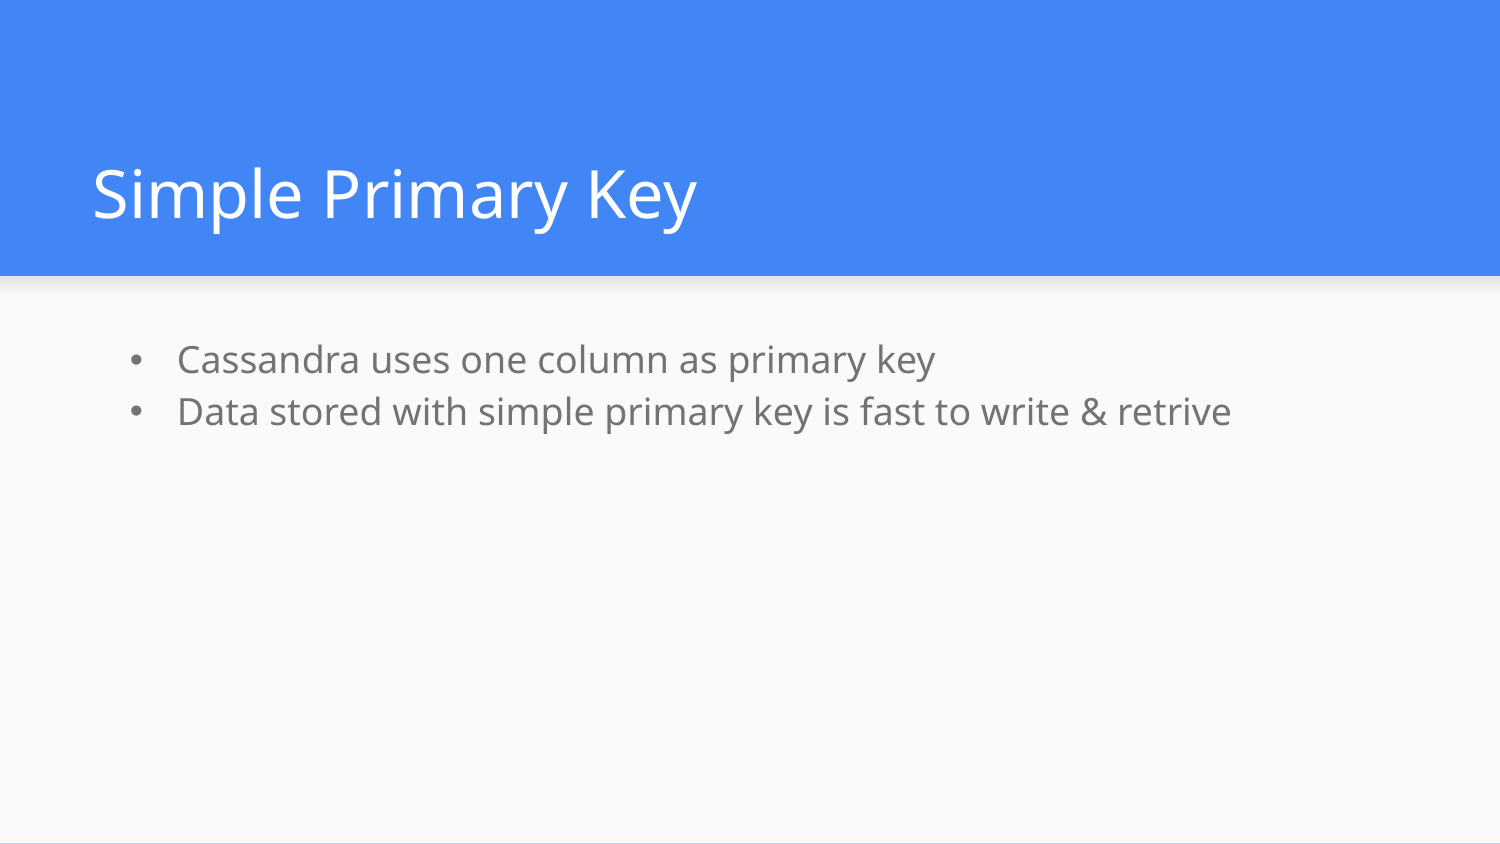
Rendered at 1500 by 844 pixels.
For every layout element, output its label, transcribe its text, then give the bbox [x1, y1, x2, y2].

list Cassandra uses one column as primary key Data stored with simple primary key is fast to write & retrive [77, 314, 1427, 760]
title Simple Primary Key [77, 121, 1427, 248]
